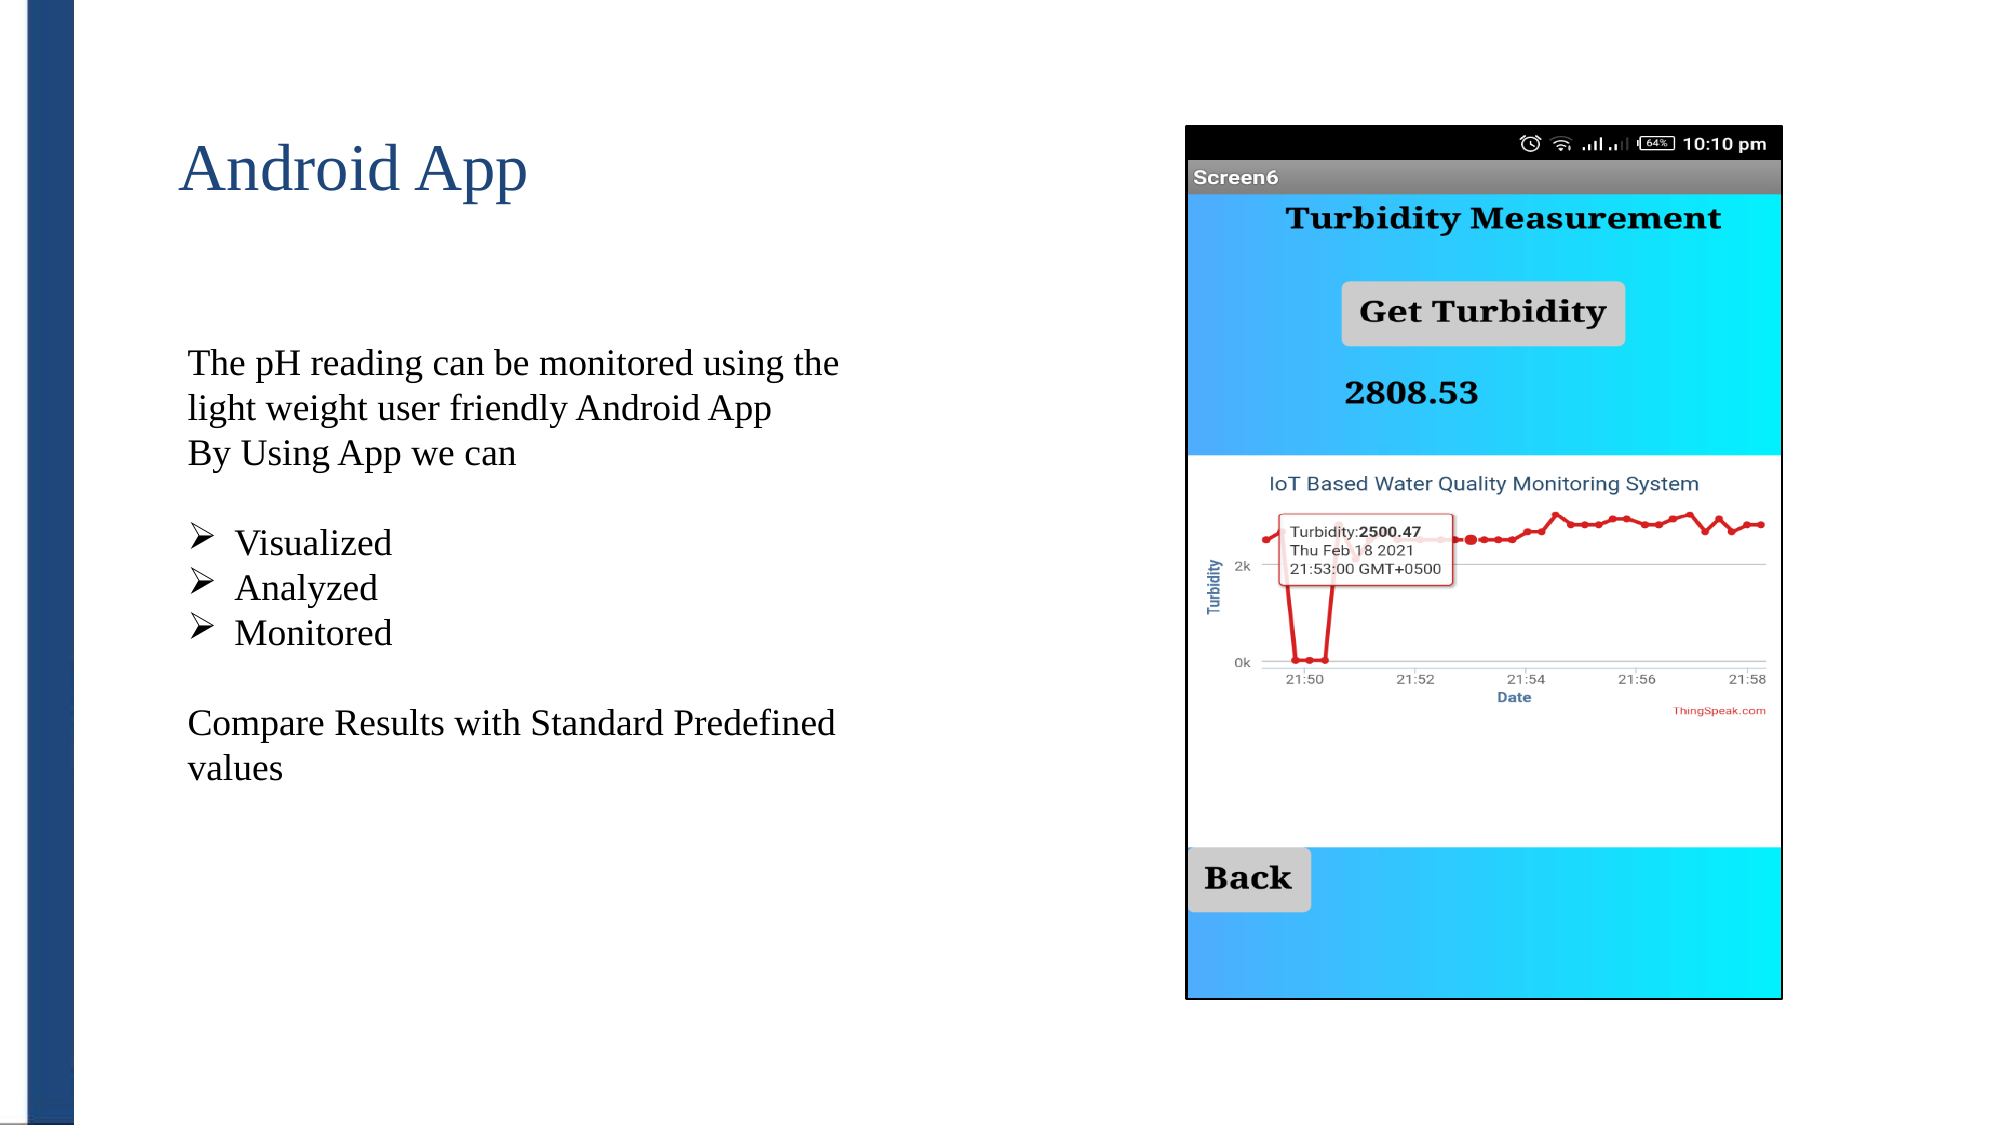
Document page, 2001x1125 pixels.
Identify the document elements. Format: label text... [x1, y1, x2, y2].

picture [0, 0, 74, 1125]
text_box Android App [163, 116, 562, 212]
picture [1187, 126, 1781, 999]
text_box The pH reading can be monitored using the light weight user friendly Android App By Using App we can Visualized Analyzed Monitored Compare Results with Standard Predefined values [172, 330, 923, 796]
